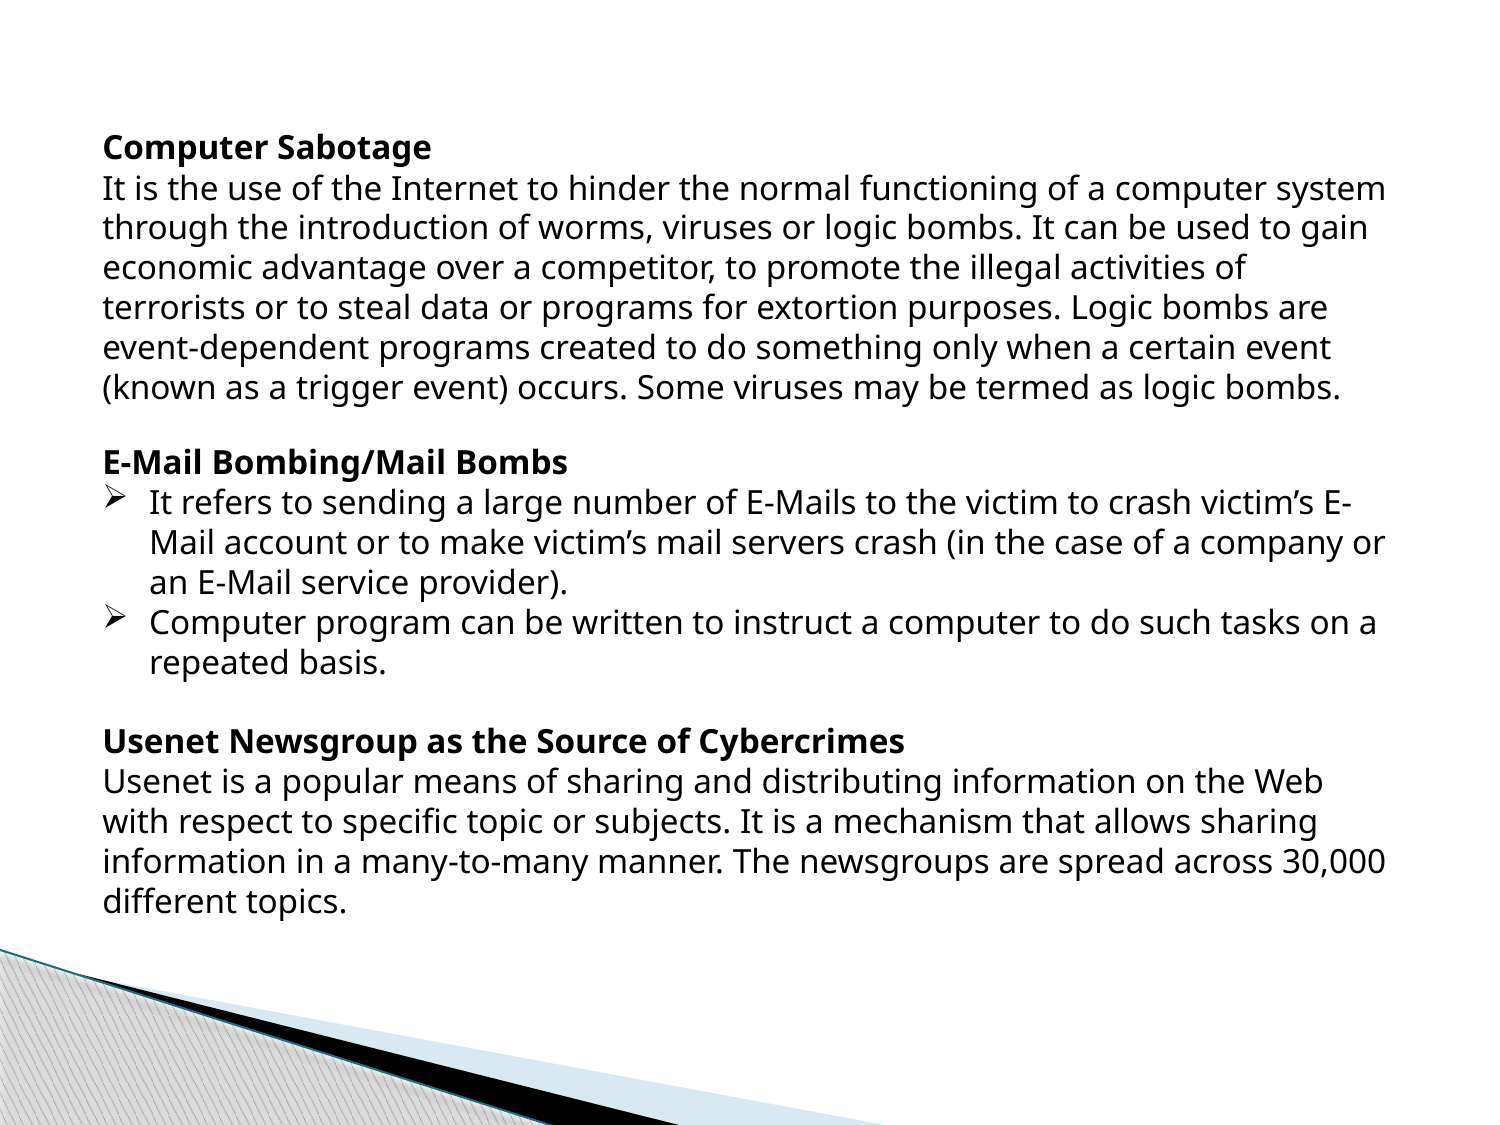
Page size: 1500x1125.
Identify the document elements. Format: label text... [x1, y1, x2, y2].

text_box Computer Sabotage It is the use of the Internet to hinder the normal functioning of a computer system through the introduction of worms, viruses or logic bombs. It can be used to gain economic advantage over a competitor, to promote the illegal activities of terrorists or to steal data or programs for extortion purposes. Logic bombs are event-dependent programs created to do something only when a certain event (known as a trigger event) occurs. Some viruses may be termed as logic bombs. E-Mail Bombing/Mail Bombs It refers to sending a large number of E-Mails to the victim to crash victim’s E-Mail account or to make victim’s mail servers crash (in the case of a company or an E-Mail service provider). Computer program can be written to instruct a computer to do such tasks on a repeated basis. Usenet Newsgroup as the Source of Cybercrimes Usenet is a popular means of sharing and distributing information on the Web with respect to specific topic or subjects. It is a mechanism that allows sharing information in a many-to-many manner. The newsgroups are spread across 30,000 different topics. [87, 119, 1413, 928]
